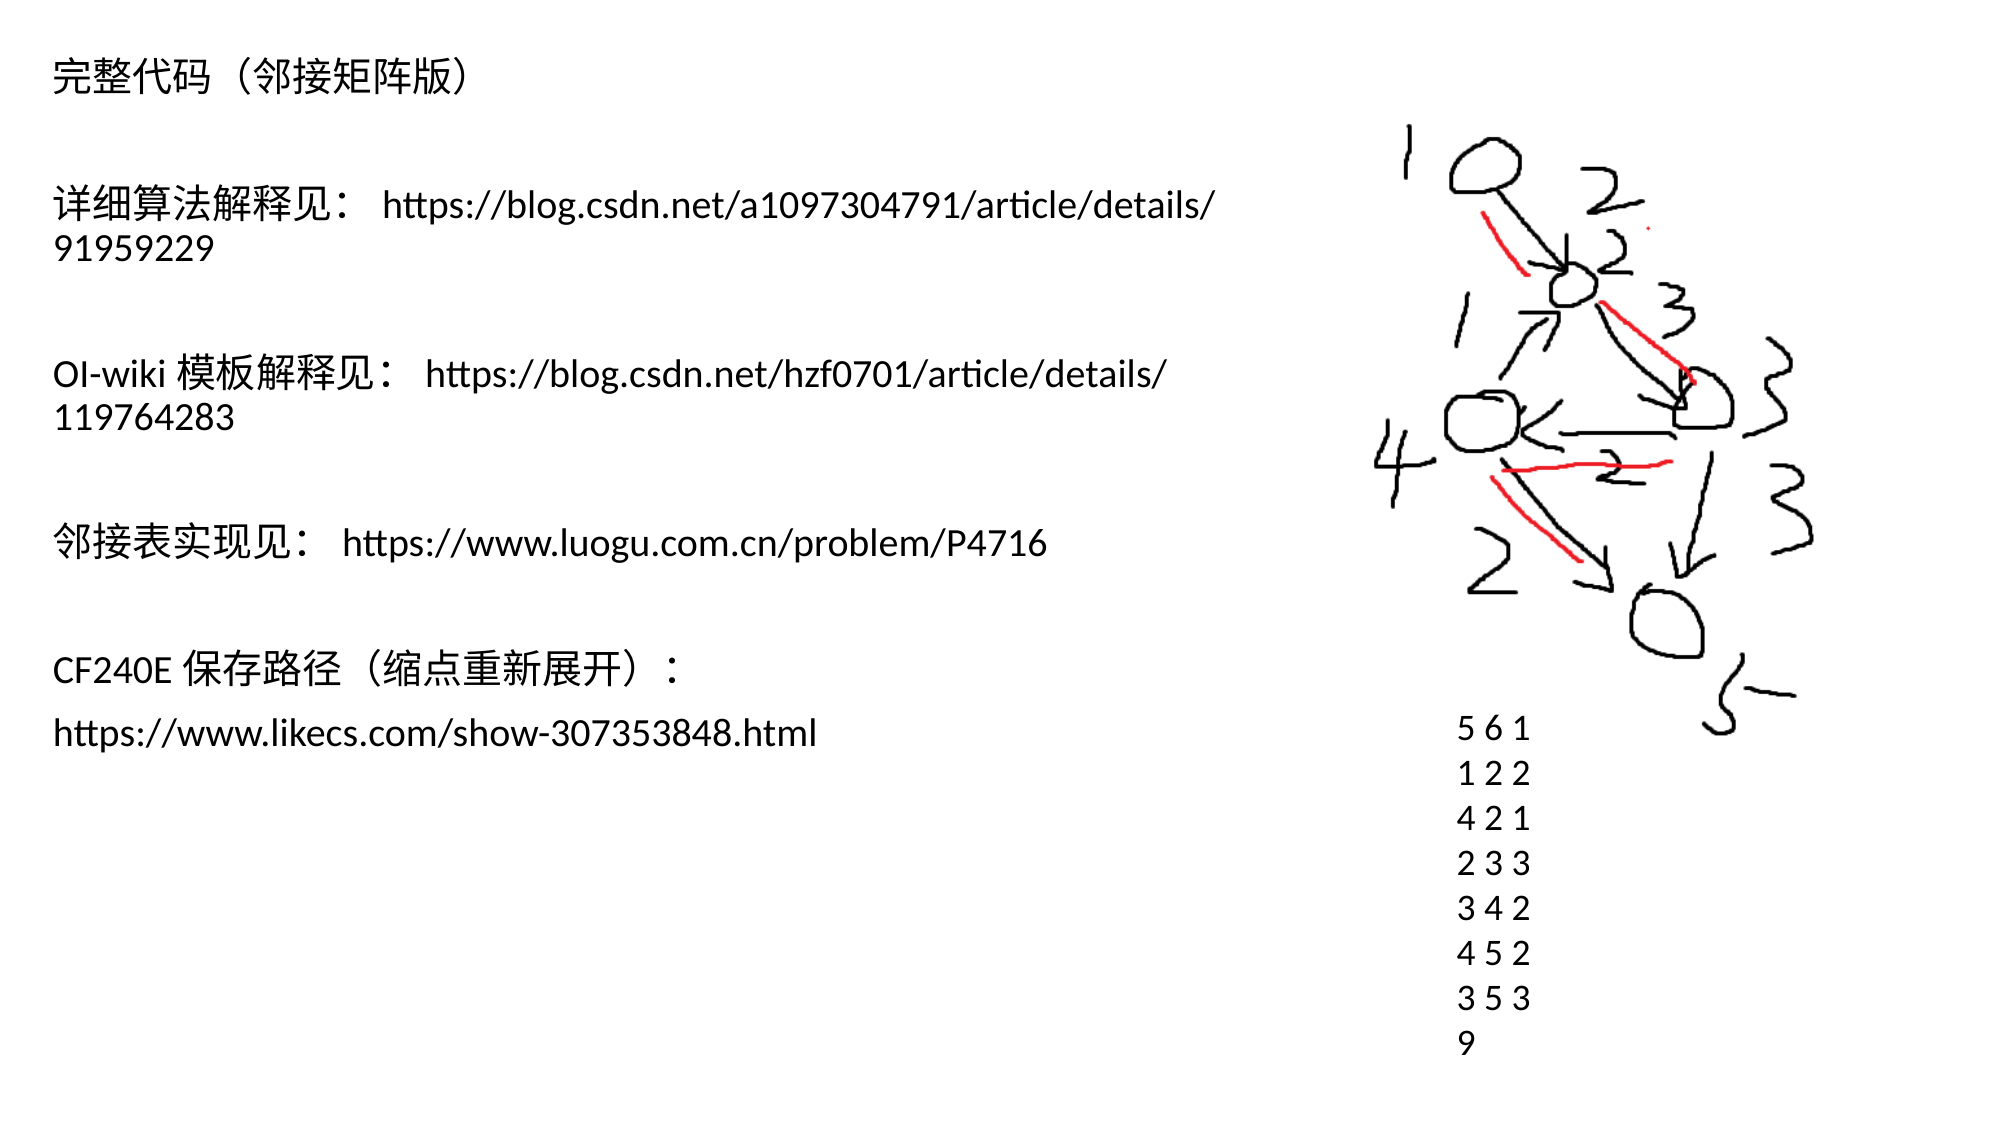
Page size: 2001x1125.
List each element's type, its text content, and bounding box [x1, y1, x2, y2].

text_box 5 6 1 1 2 2 4 2 1 2 3 3 3 4 2 4 5 2 3 5 3 9 [1441, 764, 1809, 1070]
picture [1303, 110, 1881, 764]
list 完整代码（邻接矩阵版） 详细算法解释见：https://blog.csdn.net/a1097304791/article/details/91959229 OI-wiki模板解释见：https://blog.csdn.net/hzf0701/article/details/119764283 邻接表实现见：https://www.luogu.com.cn/problem/P4716 CF240E保存路径（缩点重新展开）： https://www.likecs.com/show-307353848.html [37, 49, 1304, 764]
